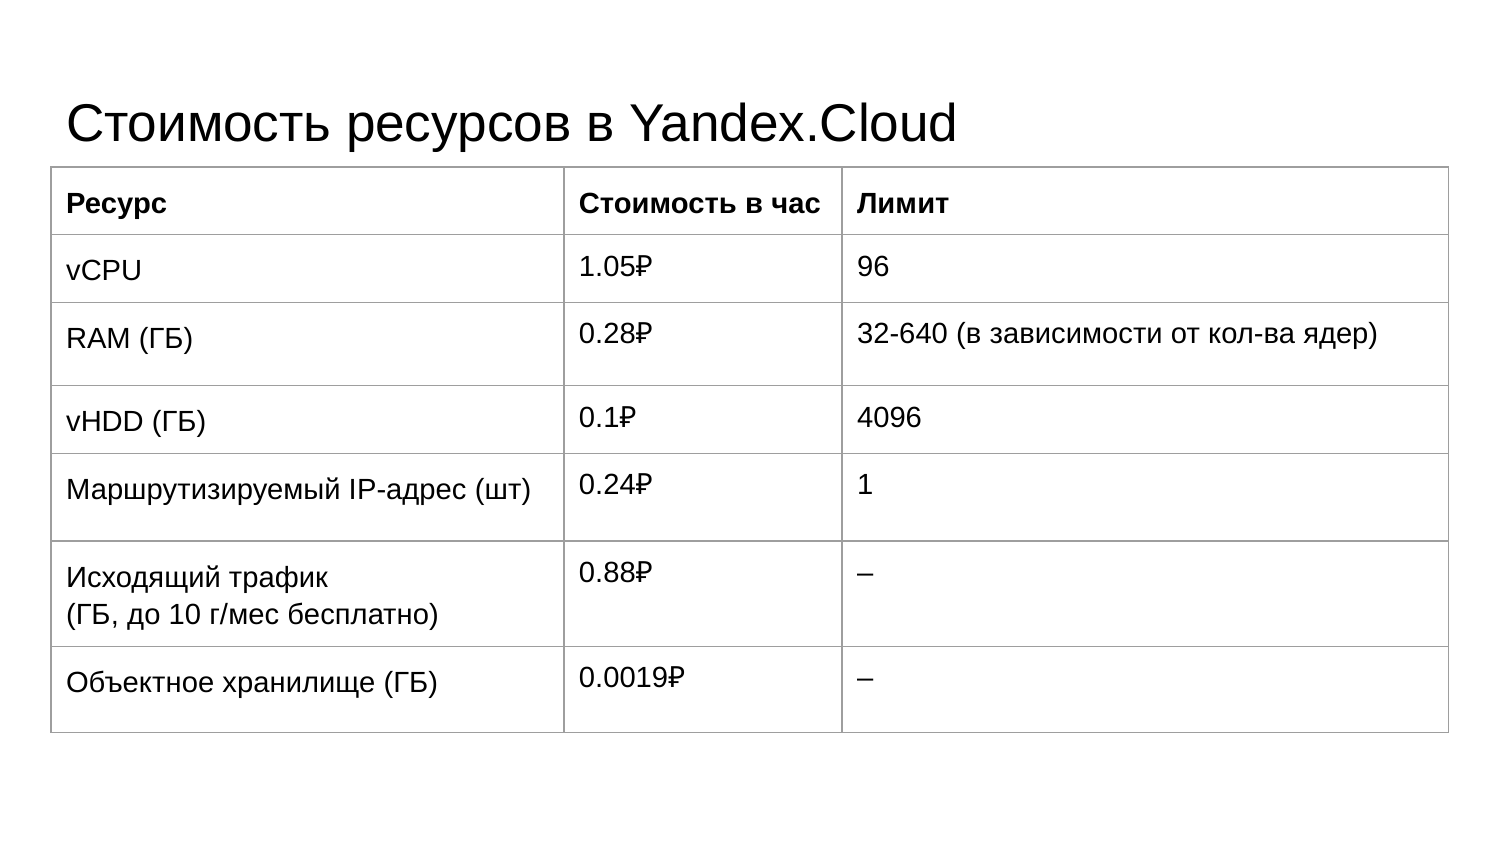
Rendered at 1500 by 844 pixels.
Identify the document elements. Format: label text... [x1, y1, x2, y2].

table_header Ресурс [52, 168, 563, 234]
table_cell 0.0019₽ [565, 647, 841, 732]
table_cell Объектное хранилище (ГБ) [52, 647, 563, 732]
table_cell 0.88₽ [565, 542, 841, 646]
table_header Стоимость в час [565, 168, 841, 234]
table_cell vCPU [52, 235, 563, 302]
table_cell 0.28₽ [565, 303, 841, 385]
table_cell vHDD (ГБ) [52, 386, 563, 453]
table_cell 32-640 (в зависимости от кол-ва ядер) [843, 303, 1448, 385]
table_cell 0.24₽ [565, 454, 841, 540]
table_cell Маршрутизируемый IP-адрес (шт) [52, 454, 563, 540]
table_header Лимит [843, 168, 1448, 234]
table_cell RAM (ГБ) [52, 303, 563, 385]
table_cell 96 [843, 235, 1448, 302]
table_cell Исходящий трафик (ГБ, до 10 г/мес бесплатно) [52, 542, 563, 646]
table_cell – [843, 647, 1448, 732]
table_cell 4096 [843, 386, 1448, 453]
table_cell 1.05₽ [565, 235, 841, 302]
table_cell 0.1₽ [565, 386, 841, 453]
table_cell 1 [843, 454, 1448, 540]
table_cell – [843, 542, 1448, 646]
title Стоимость ресурсов в Yandex.Cloud [51, 72, 1449, 166]
